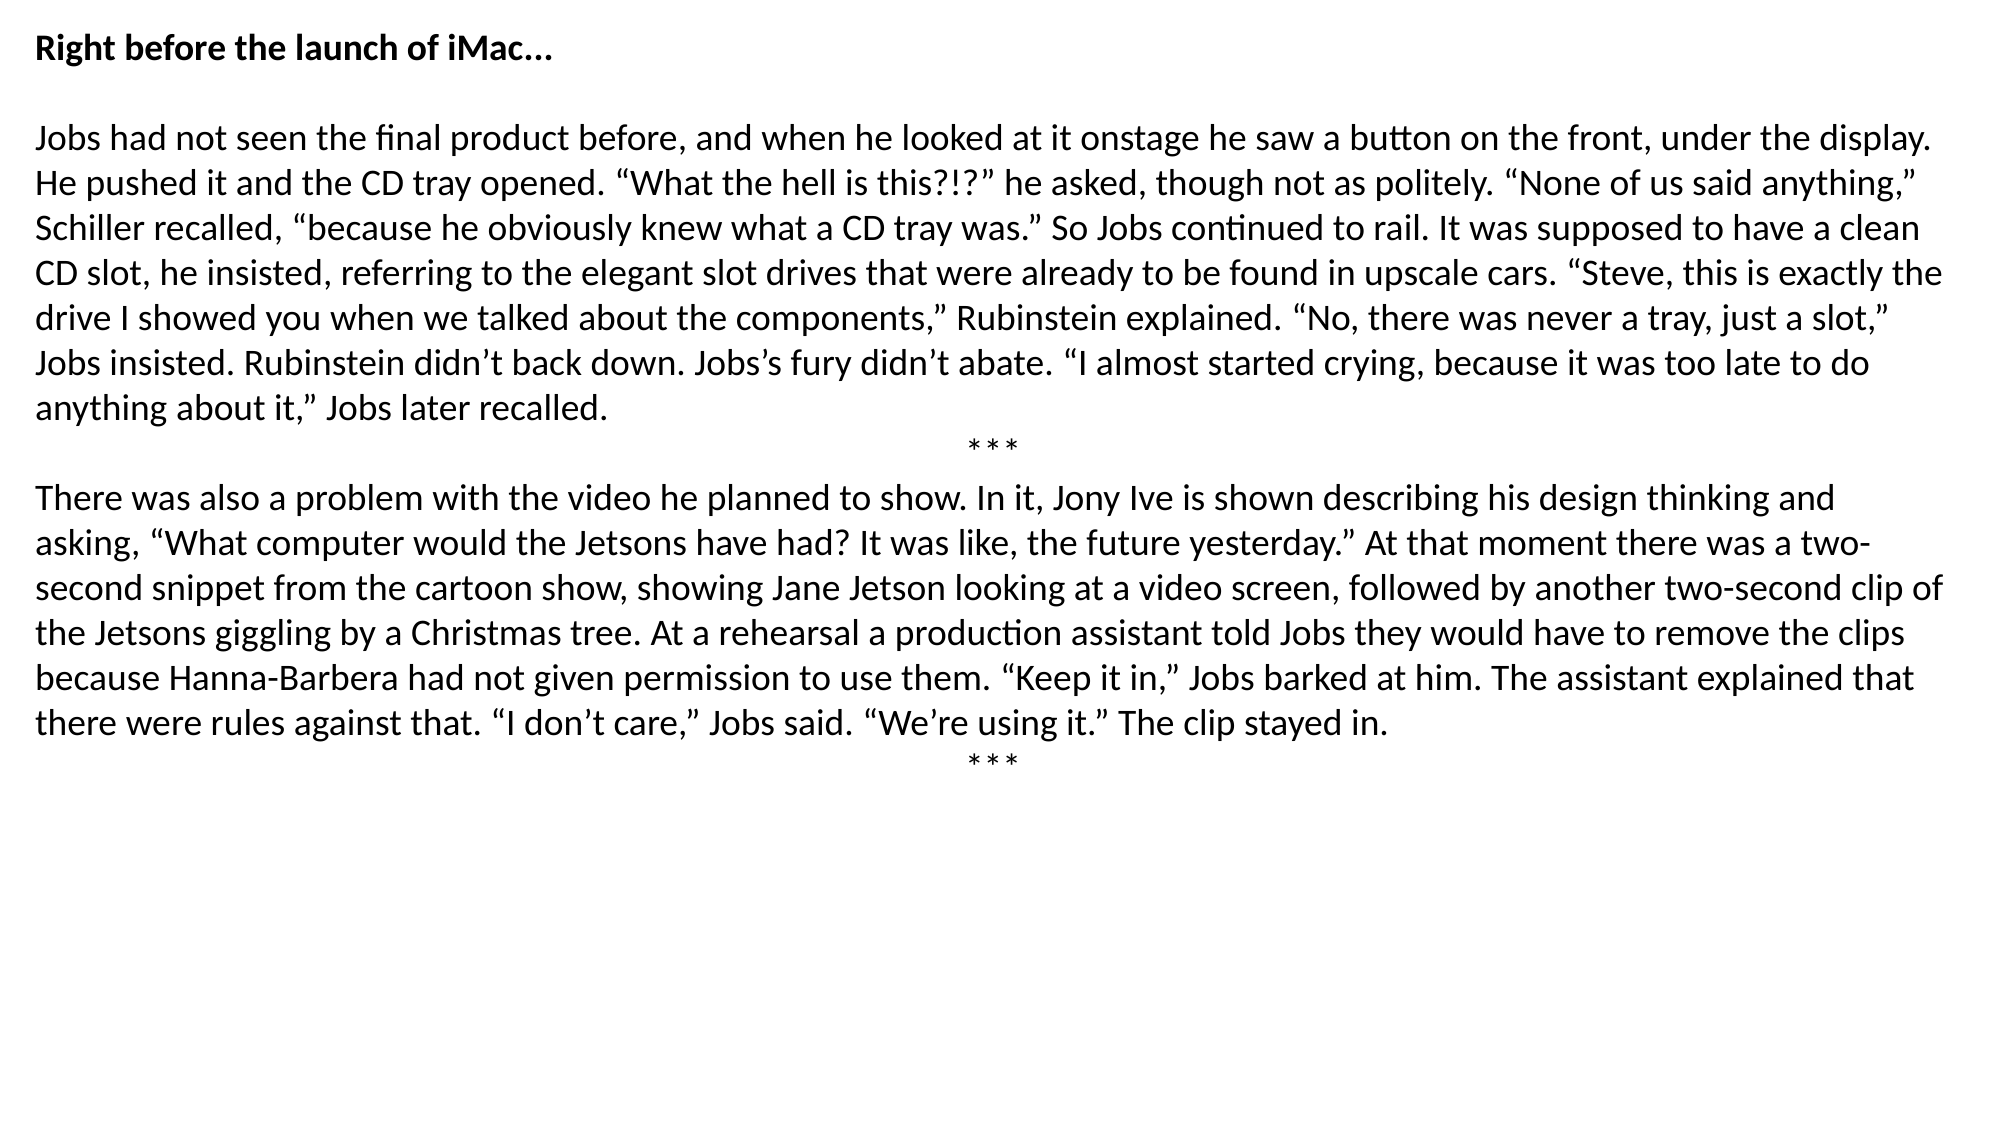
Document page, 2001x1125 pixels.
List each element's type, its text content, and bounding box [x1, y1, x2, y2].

text_box Right before the launch of iMac... Jobs had not seen the final product before, and when he looked at it onstage he saw a button on the front, under the display. He pushed it and the CD tray opened. “What the hell is this?!?” he asked, though not as politely. “None of us said anything,” Schiller recalled, “because he obviously knew what a CD tray was.” So Jobs continued to rail. It was supposed to have a clean CD slot, he insisted, referring to the elegant slot drives that were already to be found in upscale cars. “Steve, this is exactly the drive I showed you when we talked about the components,” Rubinstein explained. “No, there was never a tray, just a slot,” Jobs insisted. Rubinstein didn’t back down. Jobs’s fury didn’t abate. “I almost started crying, because it was too late to do anything about it,” Jobs later recalled. *** There was also a problem with the video he planned to show. In it, Jony Ive is shown describing his design thinking and asking, “What computer would the Jetsons have had? It was like, the future yesterday.” At that moment there was a two-second snippet from the cartoon show, showing Jane Jetson looking at a video screen, followed by another two-second clip of the Jetsons giggling by a Christmas tree. At a rehearsal a production assistant told Jobs they would have to remove the clips because Hanna-Barbera had not given permission to use them. “Keep it in,” Jobs barked at him. The assistant explained that there were rules against that. “I don’t care,” Jobs said. “We’re using it.” The clip stayed in. *** [20, 15, 1966, 796]
